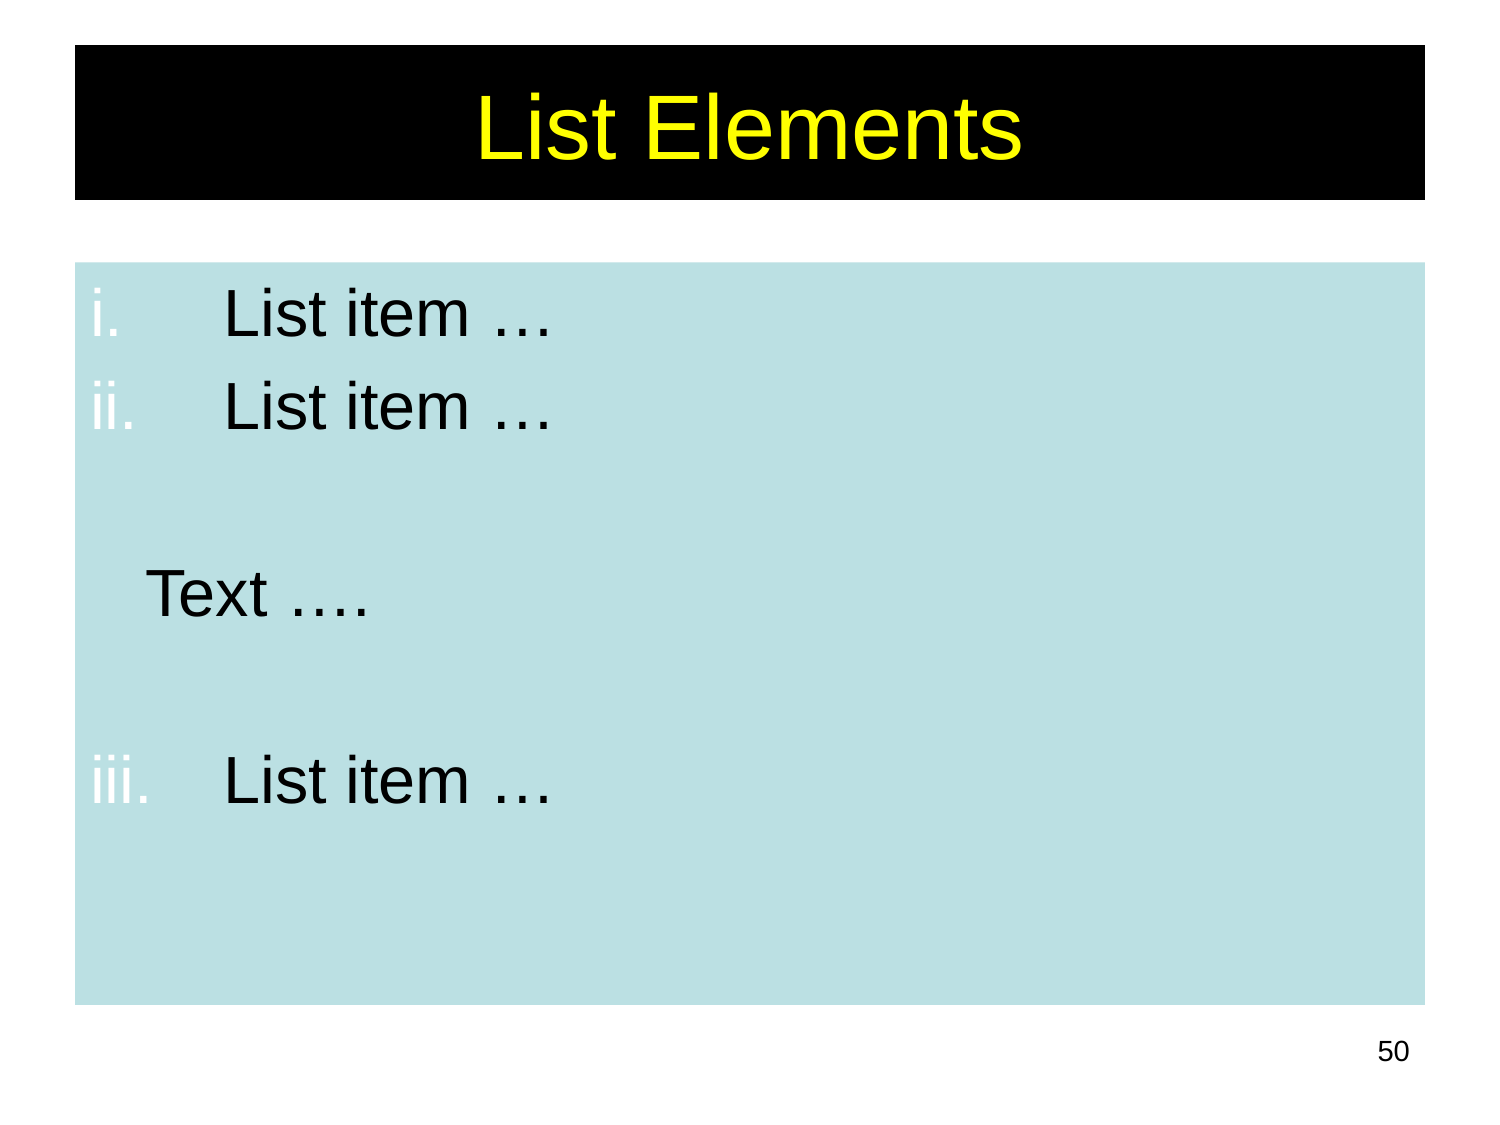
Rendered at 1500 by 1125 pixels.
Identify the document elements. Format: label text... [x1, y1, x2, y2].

slide_number 50 [1074, 1024, 1426, 1103]
title List Elements [74, 44, 1426, 201]
list List item … List item … Text …. List item … [74, 262, 1426, 1006]
